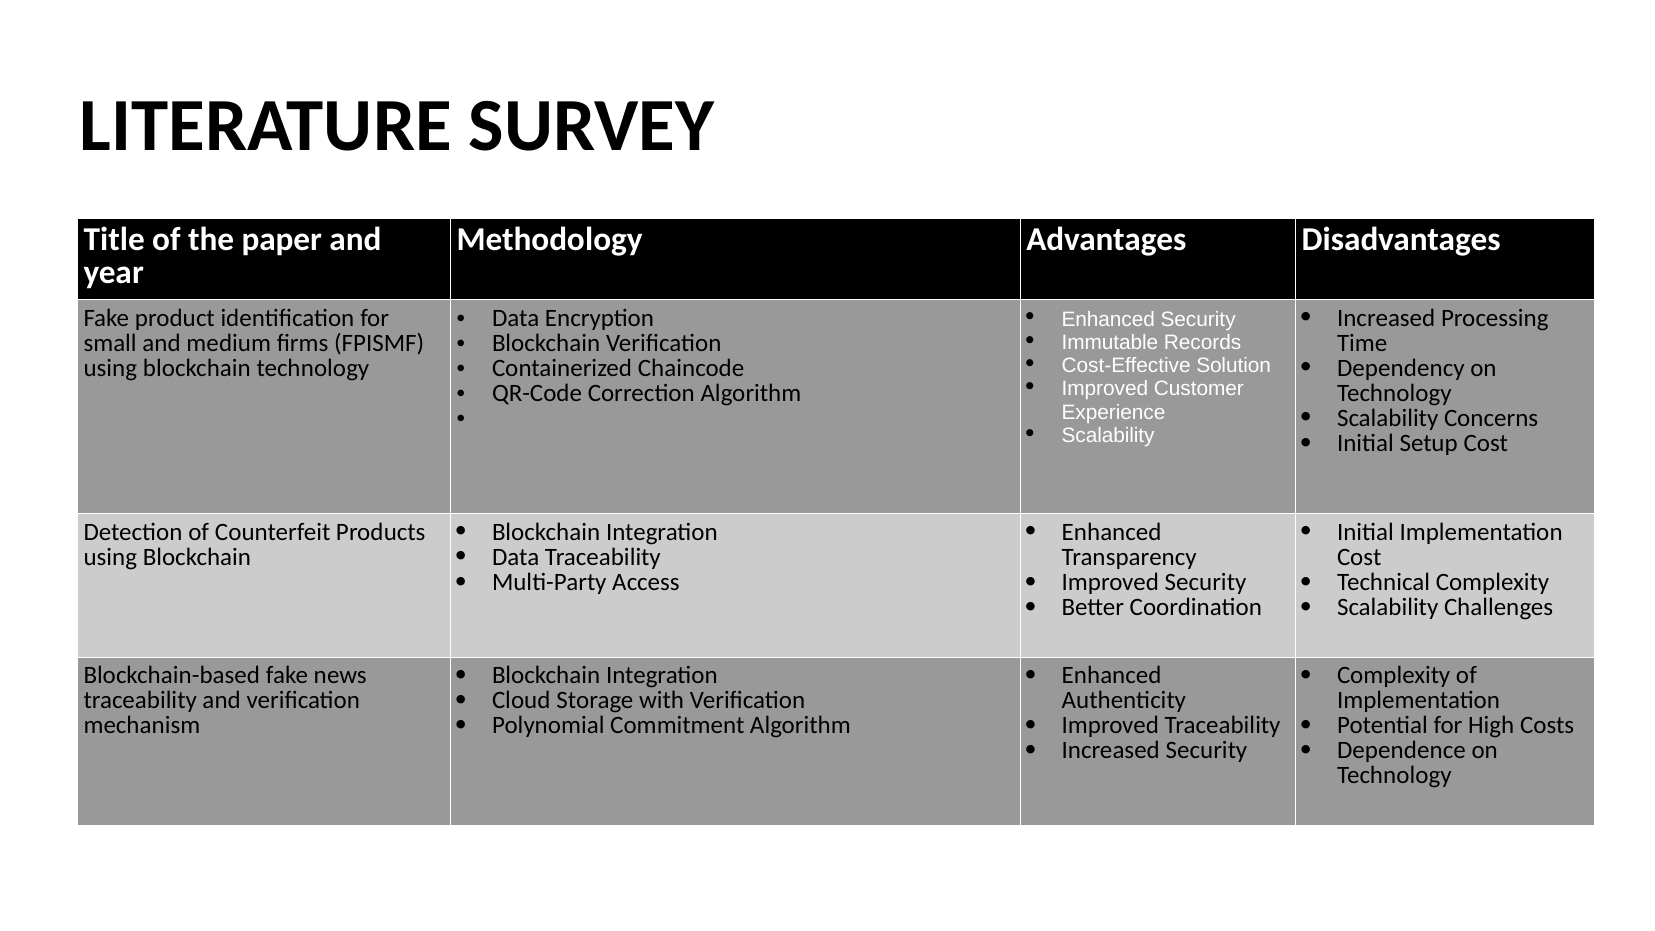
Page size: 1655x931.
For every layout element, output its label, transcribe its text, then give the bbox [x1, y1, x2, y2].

table_cell Initial Implementation Cost Technical Complexity Scalability Challenges [1296, 514, 1594, 657]
table_cell Blockchain Integration Data Traceability Multi-Party Access [451, 514, 1020, 657]
table_cell Enhanced Authenticity Improved Traceability Increased Security [1021, 658, 1295, 825]
table_cell Blockchain Integration Cloud Storage with Verification Polynomial Commitment Algorithm [451, 658, 1020, 825]
table_cell Enhanced Transparency Improved Security Better Coordination [1021, 514, 1295, 657]
table_cell Increased Processing Time Dependency on Technology Scalability Concerns Initial Setup Cost [1296, 300, 1594, 513]
table_header Advantages [1021, 219, 1295, 299]
text_box LITERATURE SURVEY [77, 73, 1405, 218]
table_cell Detection of Counterfeit Products using Blockchain [78, 514, 450, 657]
table_cell Data Encryption Blockchain Verification Containerized Chaincode QR-Code Correction Algorithm [451, 300, 1020, 513]
table_cell Enhanced Security Immutable Records Cost-Effective Solution Improved Customer Experience Scalability [1021, 300, 1295, 513]
table_cell Blockchain-based fake news traceability and verification mechanism [78, 658, 450, 825]
table_header Methodology [451, 219, 1020, 299]
table_cell Complexity of Implementation Potential for High Costs Dependence on Technology [1296, 658, 1594, 825]
table_cell Fake product identification for small and medium firms (FPISMF) using blockchain technology [78, 300, 450, 513]
table_header Title of the paper and year [78, 219, 450, 299]
table_header Disadvantages [1296, 219, 1594, 299]
